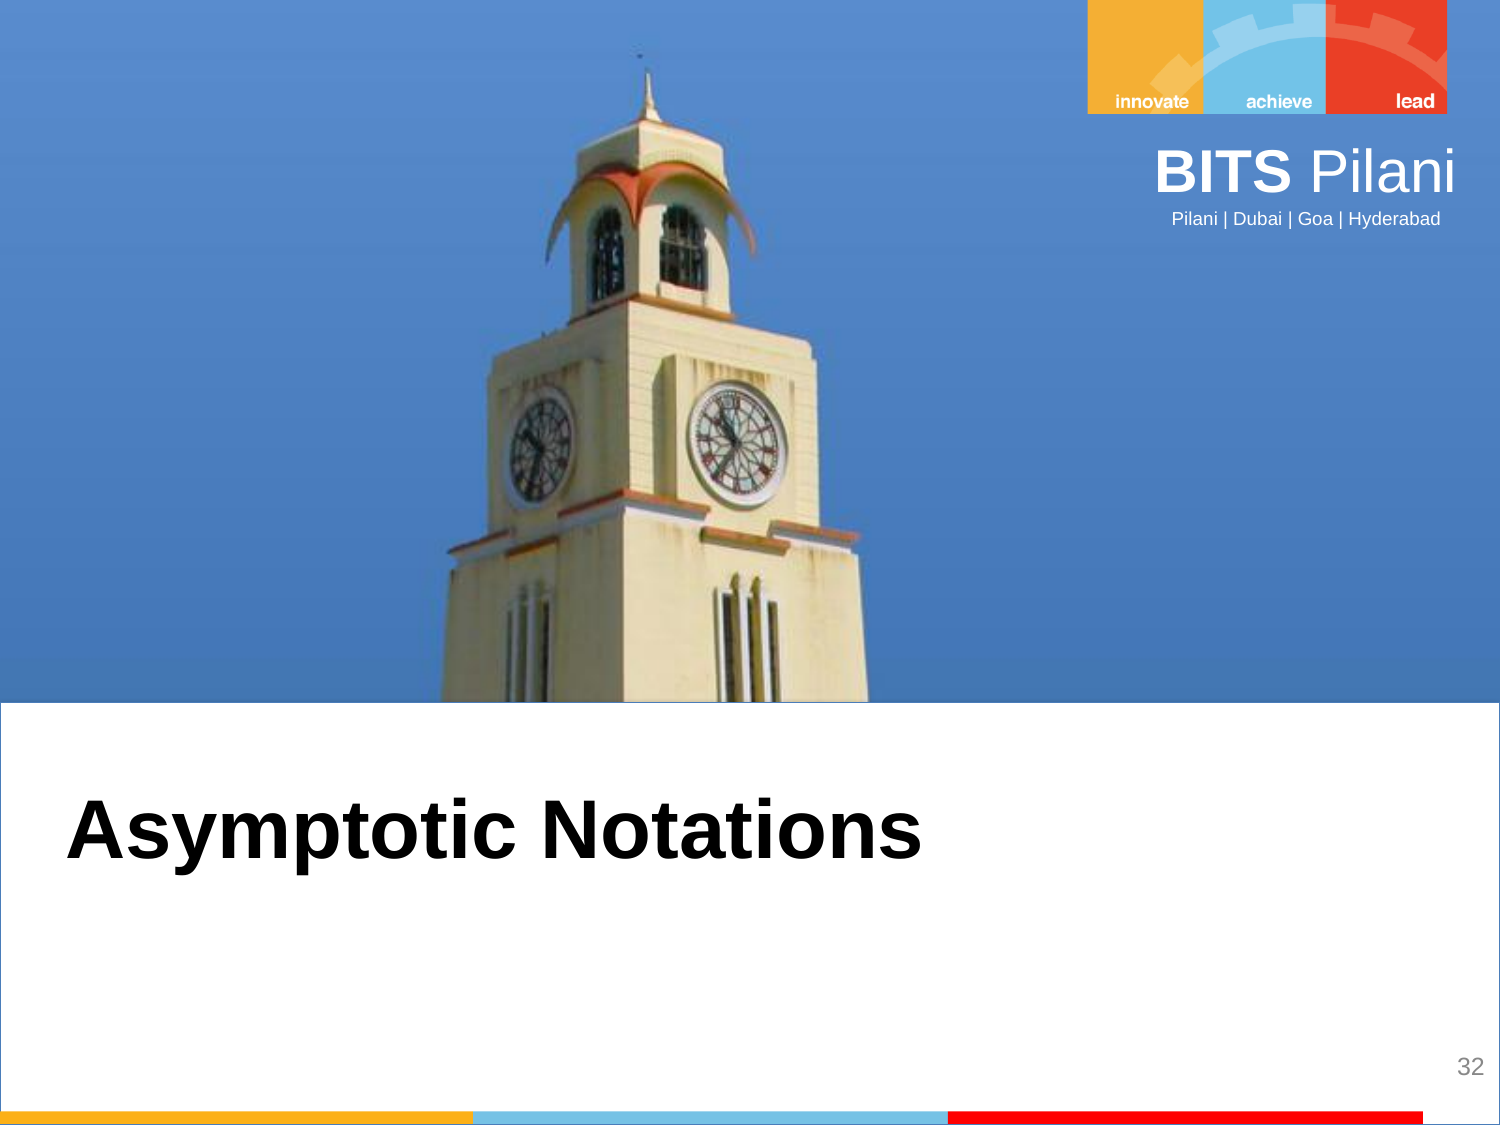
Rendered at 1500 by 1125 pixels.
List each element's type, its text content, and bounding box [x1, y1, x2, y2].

list Asymptotic Notations [50, 762, 1438, 1025]
picture [0, 0, 1500, 702]
slide_number 32 [1149, 1035, 1500, 1096]
